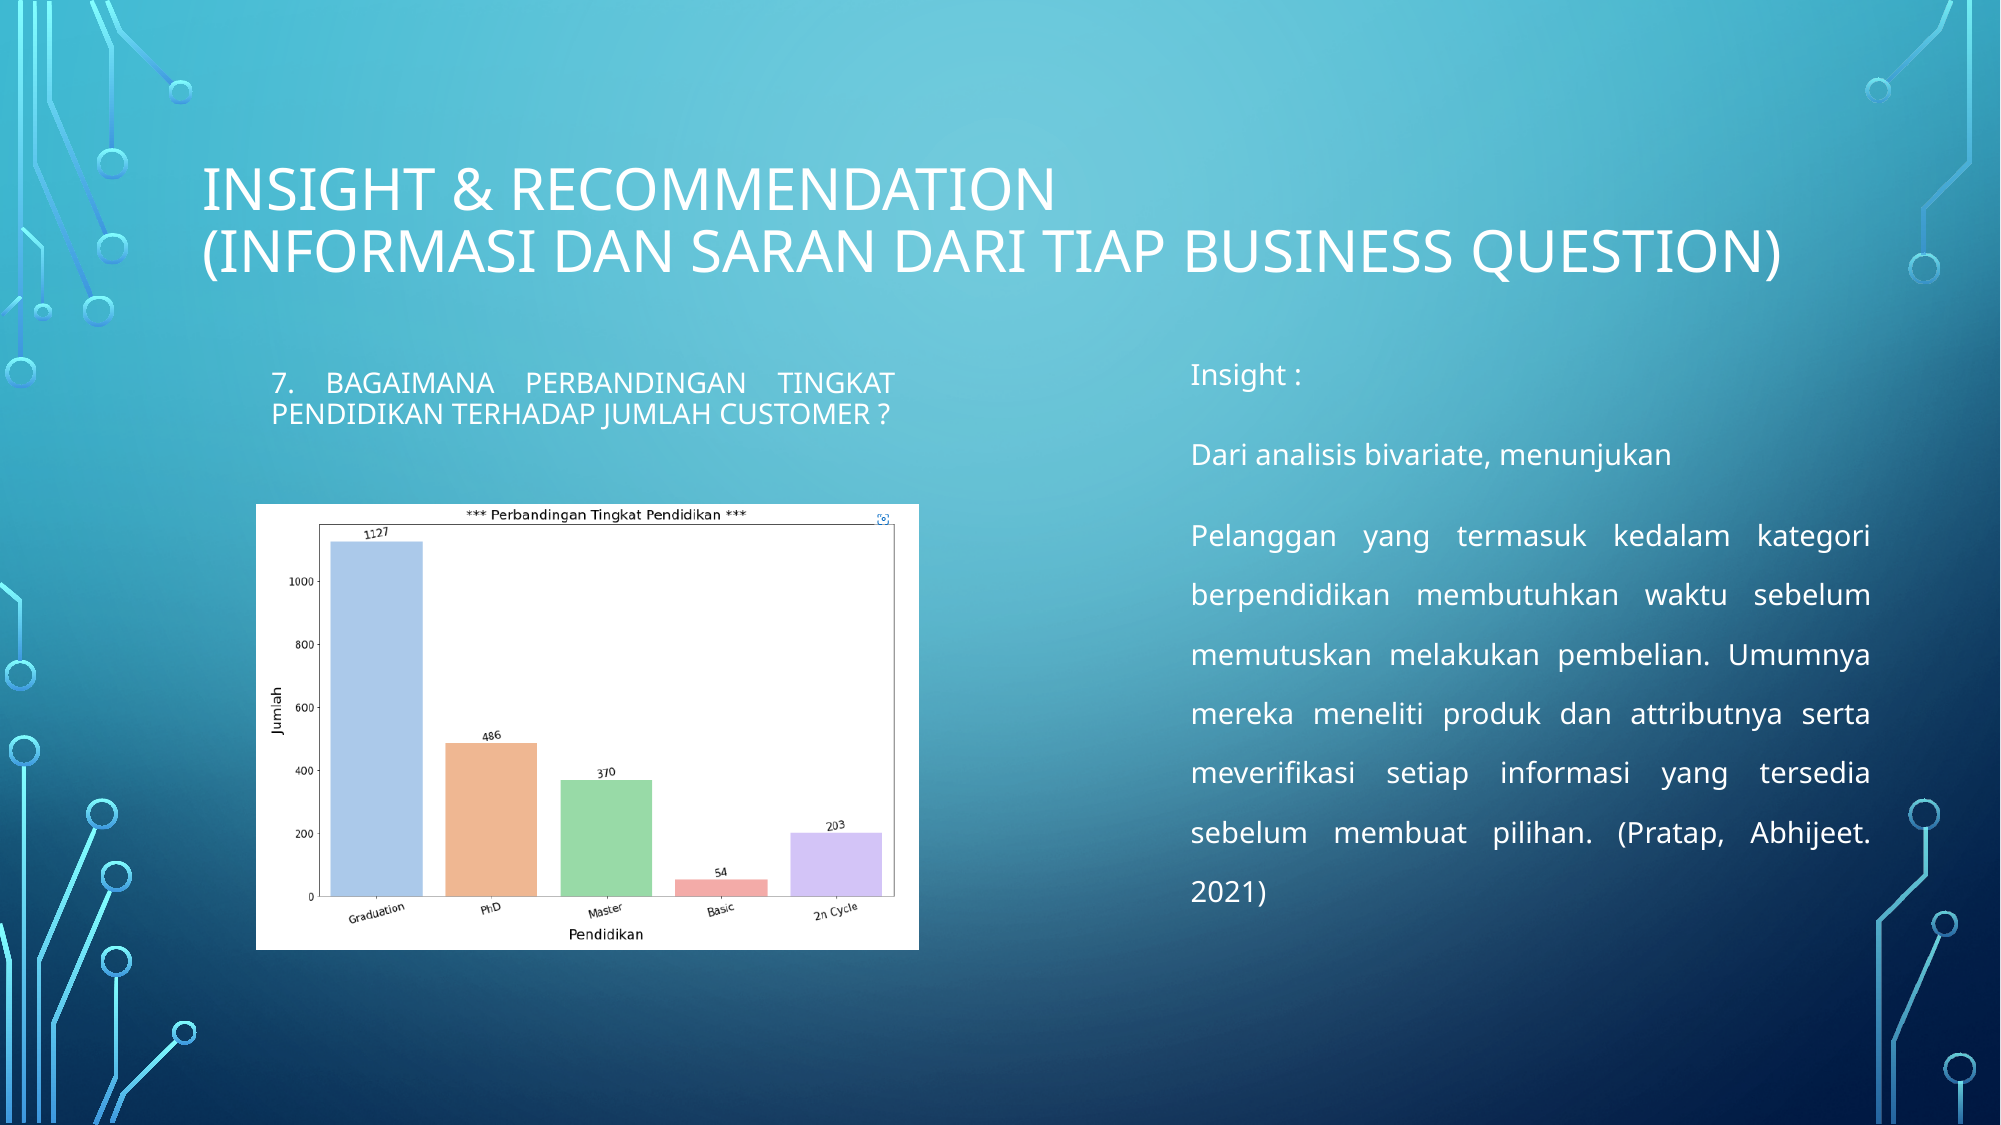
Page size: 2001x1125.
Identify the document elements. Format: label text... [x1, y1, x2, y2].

title Insight & Recommendation (Informasi dan saran dari tiap business question) [187, 101, 1813, 344]
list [255, 503, 919, 951]
list Insight : Dari analisis bivariate, menunjukan Pelanggan yang termasuk kedalam kategori berpendidikan membutuhkan waktu sebelum memutuskan melakukan pembelian. Umumnya mereka meneliti produk dan attributnya serta meverifikasi setiap informasi yang tersedia sebelum membuat pilihan. (Pratap, Abhijeet. 2021) [1175, 324, 1887, 971]
list 7. Bagaimana perbandingan tingkat pendidikan terhadap jumlah customer ? [256, 343, 912, 439]
